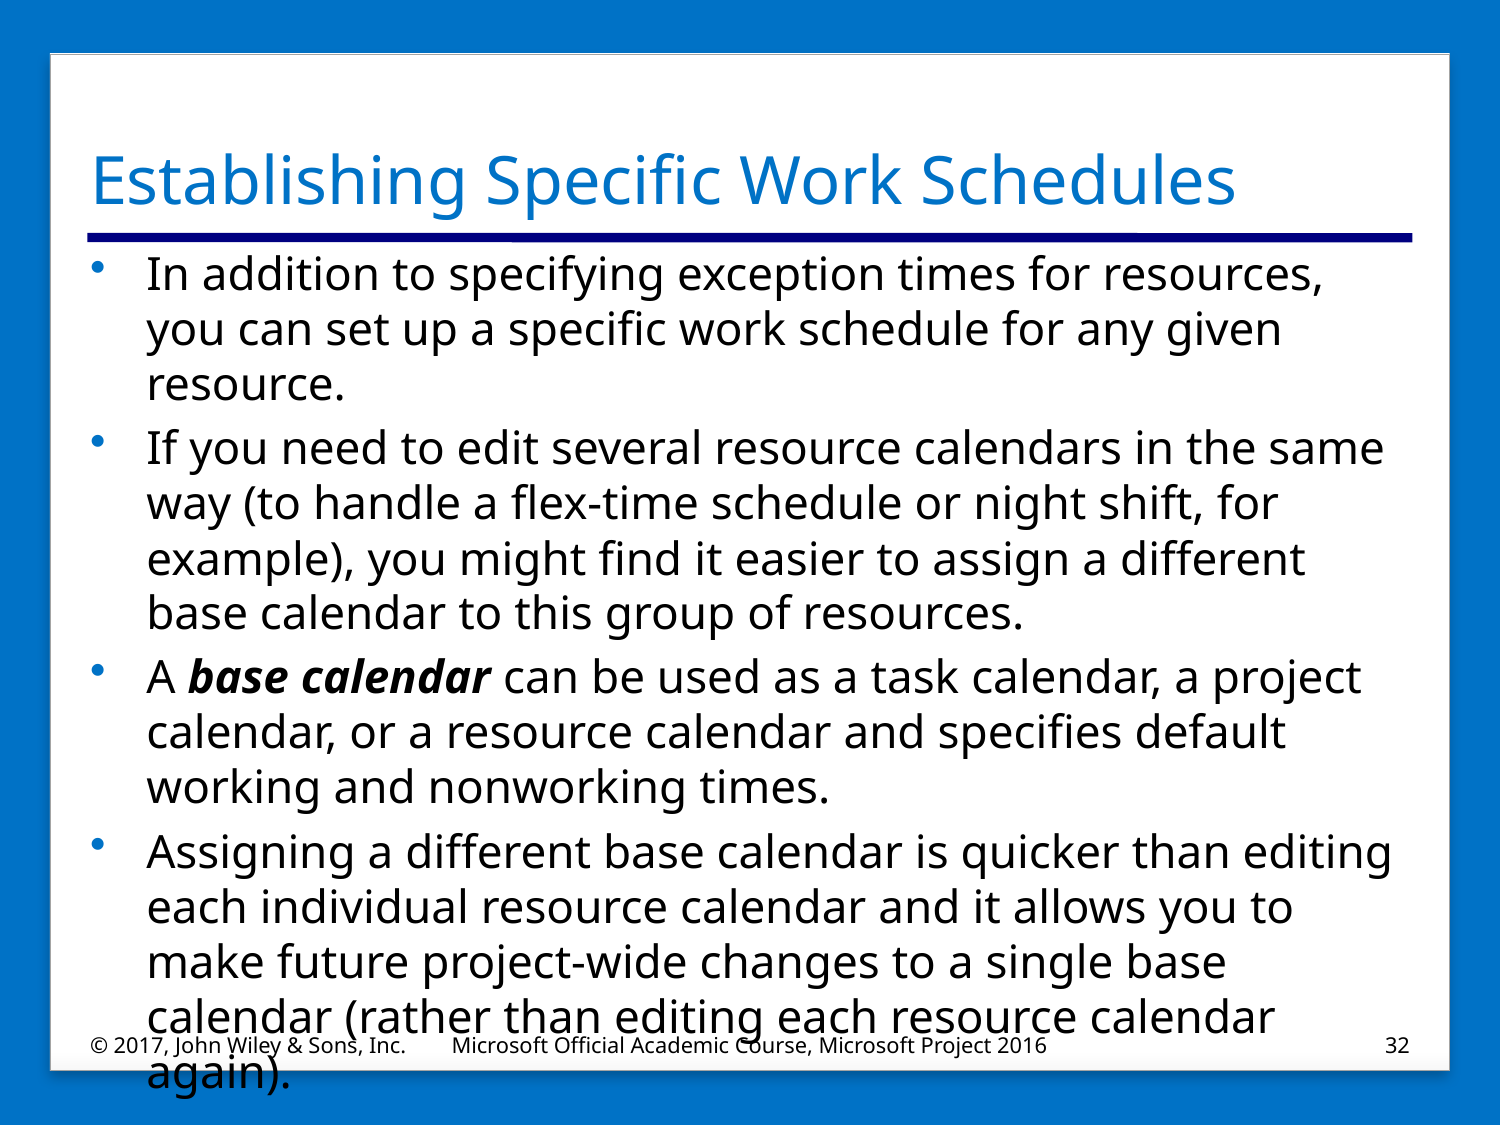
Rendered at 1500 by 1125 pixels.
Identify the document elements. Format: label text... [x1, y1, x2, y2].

footer Microsoft Official Academic Course, Microsoft Project 2016 [431, 1024, 1069, 1103]
slide_number © 2017, John Wiley & Sons, Inc. [74, 1024, 426, 1103]
list In addition to specifying exception times for resources, you can set up a specific work schedule for any given resource. If you need to edit several resource calendars in the same way (to handle a flex‐time schedule or night shift, for example), you might find it easier to assign a different base calendar to this group of resources. A base calendar can be used as a task calendar, a project calendar, or a resource calendar and specifies default working and nonworking times. Assigning a different base calendar is quicker than editing each individual resource calendar and it allows you to make future project‐wide changes to a single base calendar (rather than editing each resource calendar again). [75, 237, 1425, 1063]
title Establishing Specific Work Schedules [74, 74, 1426, 226]
slide_number 32 [1074, 1024, 1426, 1103]
